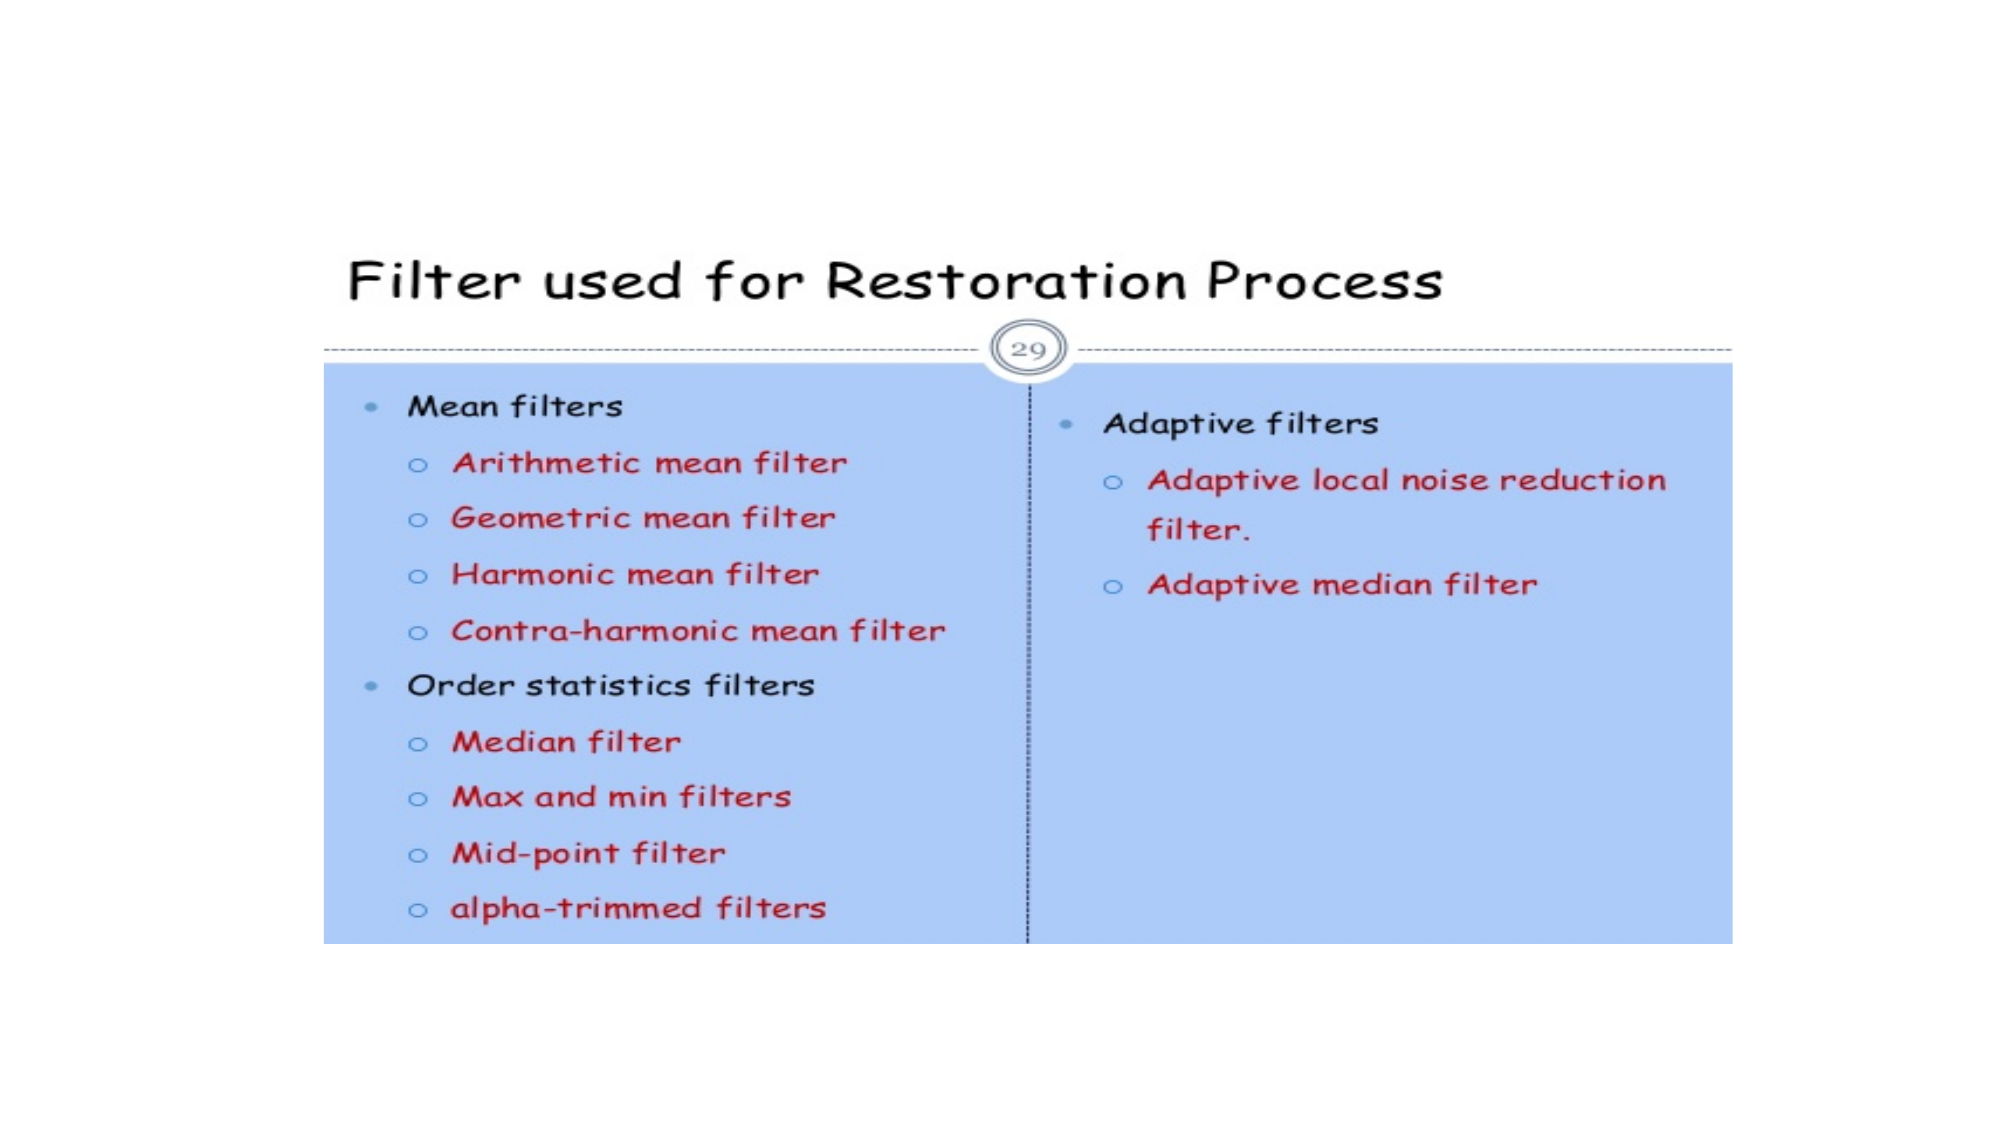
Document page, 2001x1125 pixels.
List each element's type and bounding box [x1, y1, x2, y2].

picture [323, 236, 1733, 944]
